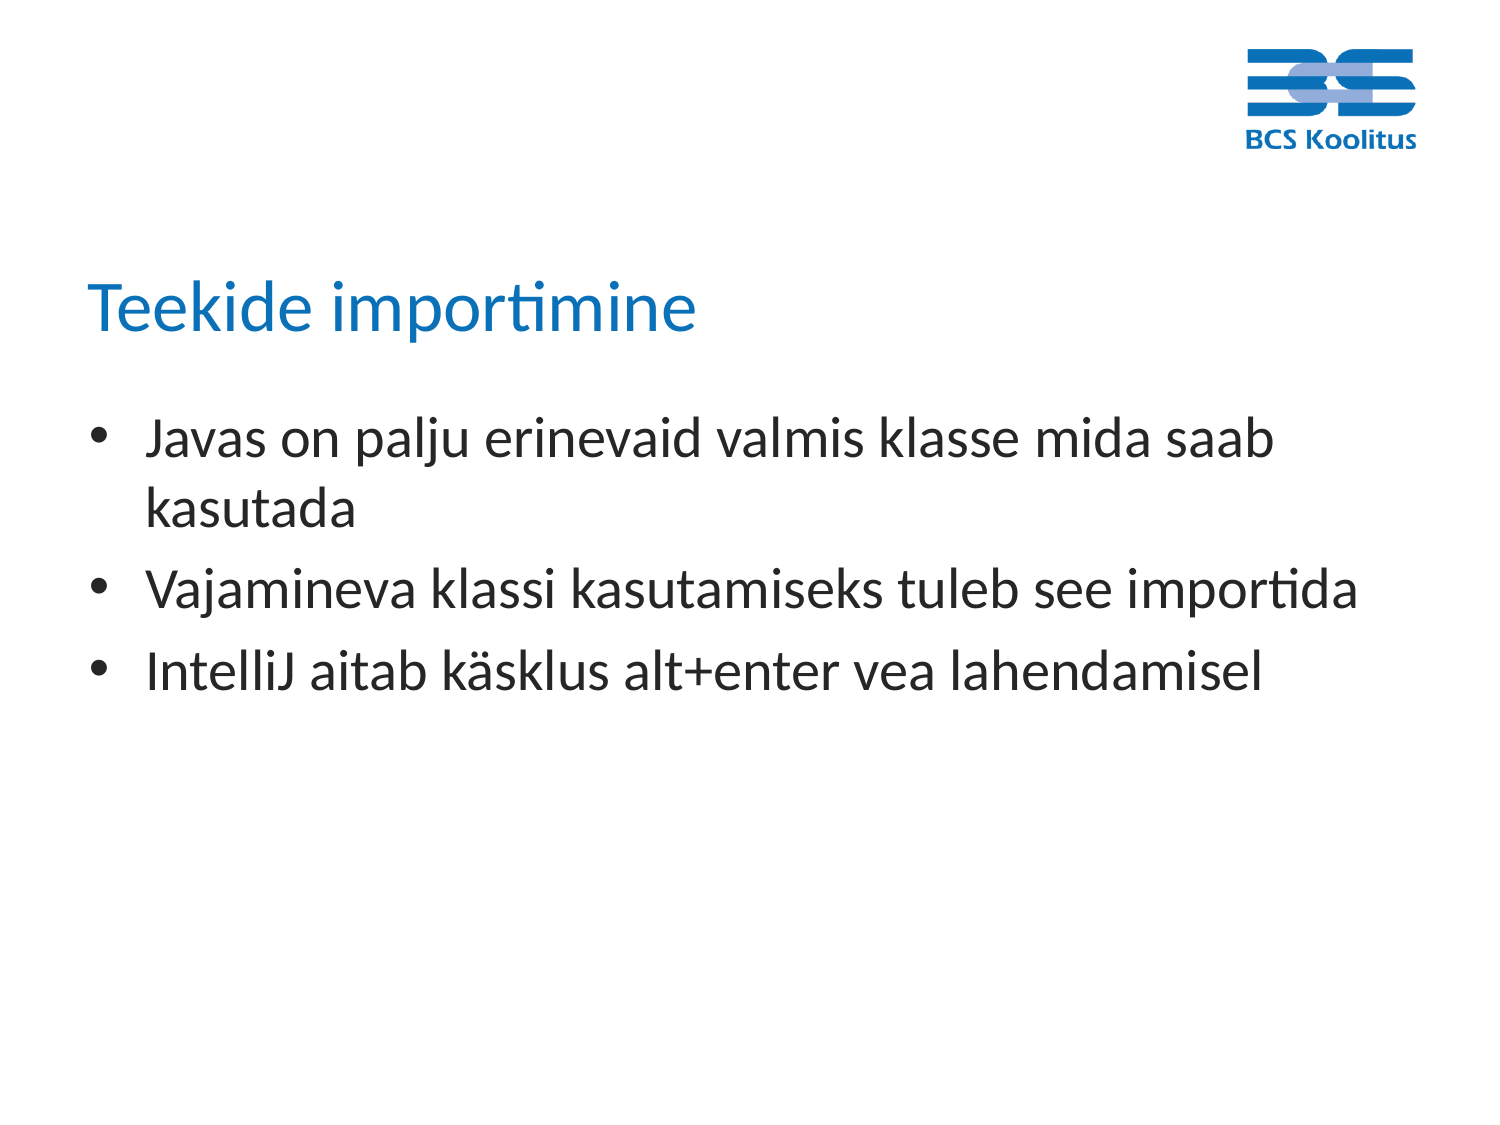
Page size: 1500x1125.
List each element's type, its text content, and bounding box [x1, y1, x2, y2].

title Teekide importimine [72, 166, 1423, 354]
picture [1246, 49, 1416, 149]
list Javas on palju erinevaid valmis klasse mida saab kasutada Vajamineva klassi kasutamiseks tuleb see importida IntelliJ aitab käsklus alt+enter vea lahendamisel [73, 391, 1425, 1047]
